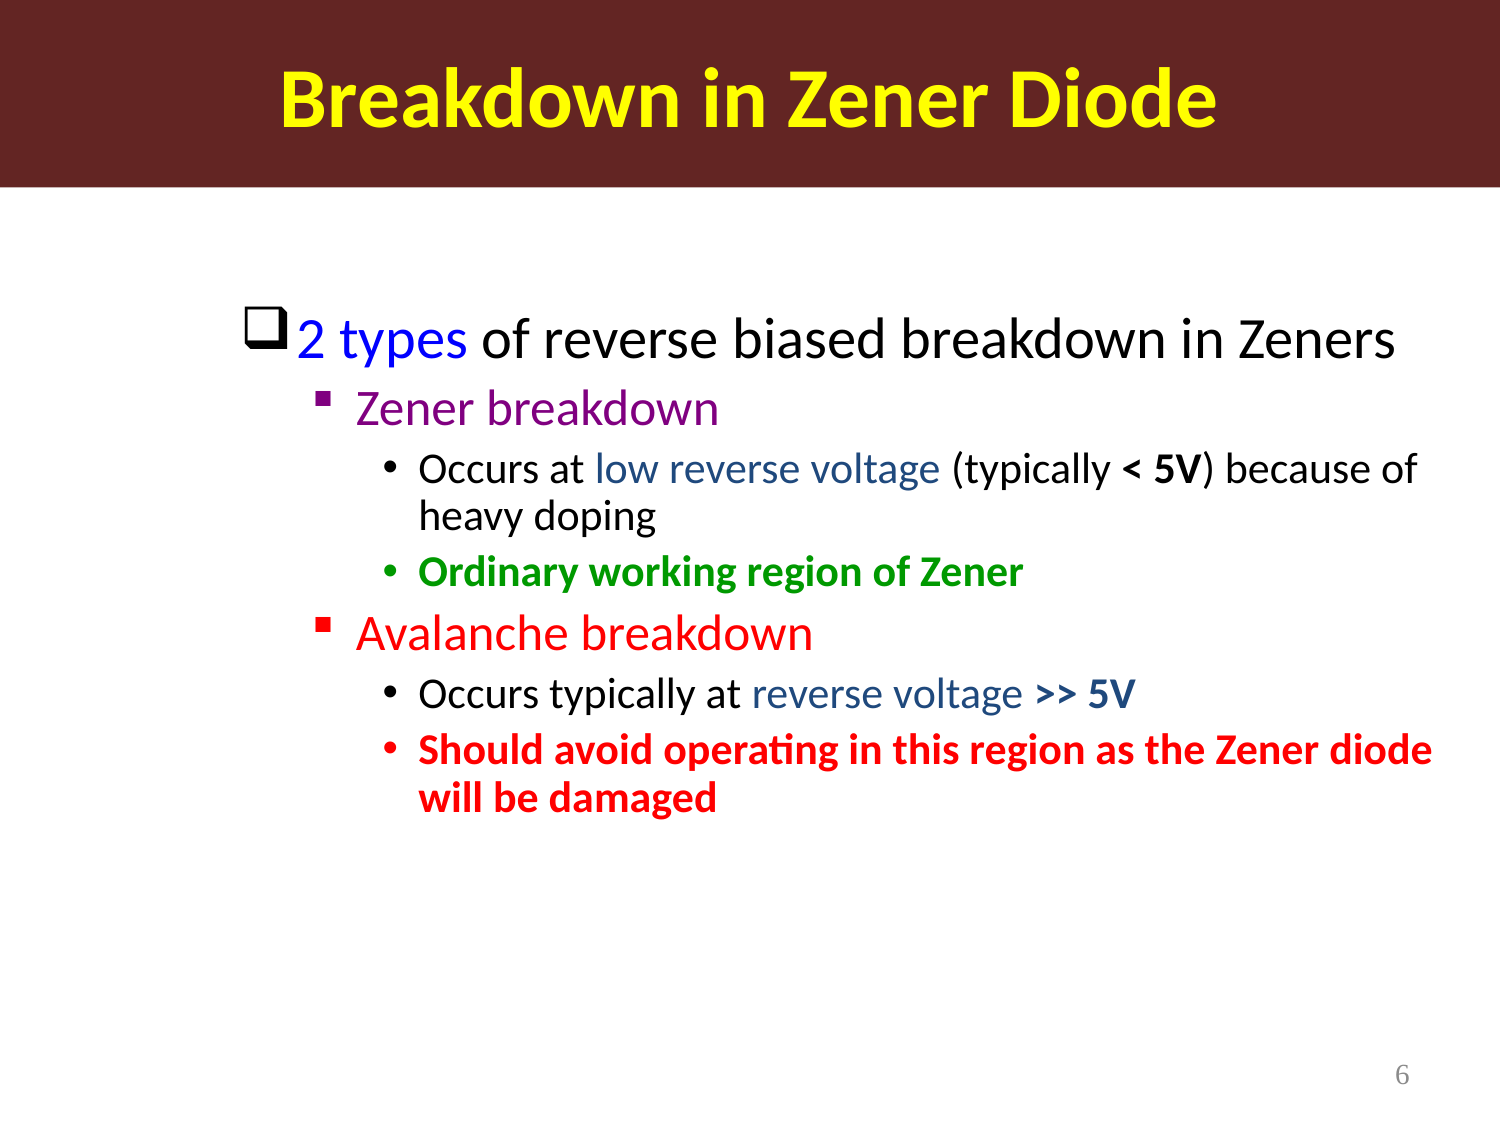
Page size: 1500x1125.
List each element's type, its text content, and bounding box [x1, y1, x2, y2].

text_box Breakdown in Zener Diode [0, 0, 1500, 188]
slide_number 6 [1074, 1042, 1425, 1103]
list 2 types of reverse biased breakdown in Zeners Zener breakdown Occurs at low reverse voltage (typically < 5V) because of heavy doping Ordinary working region of Zener Avalanche breakdown Occurs typically at reverse voltage >> 5V Should avoid operating in this region as the Zener diode will be damaged [225, 299, 1475, 833]
